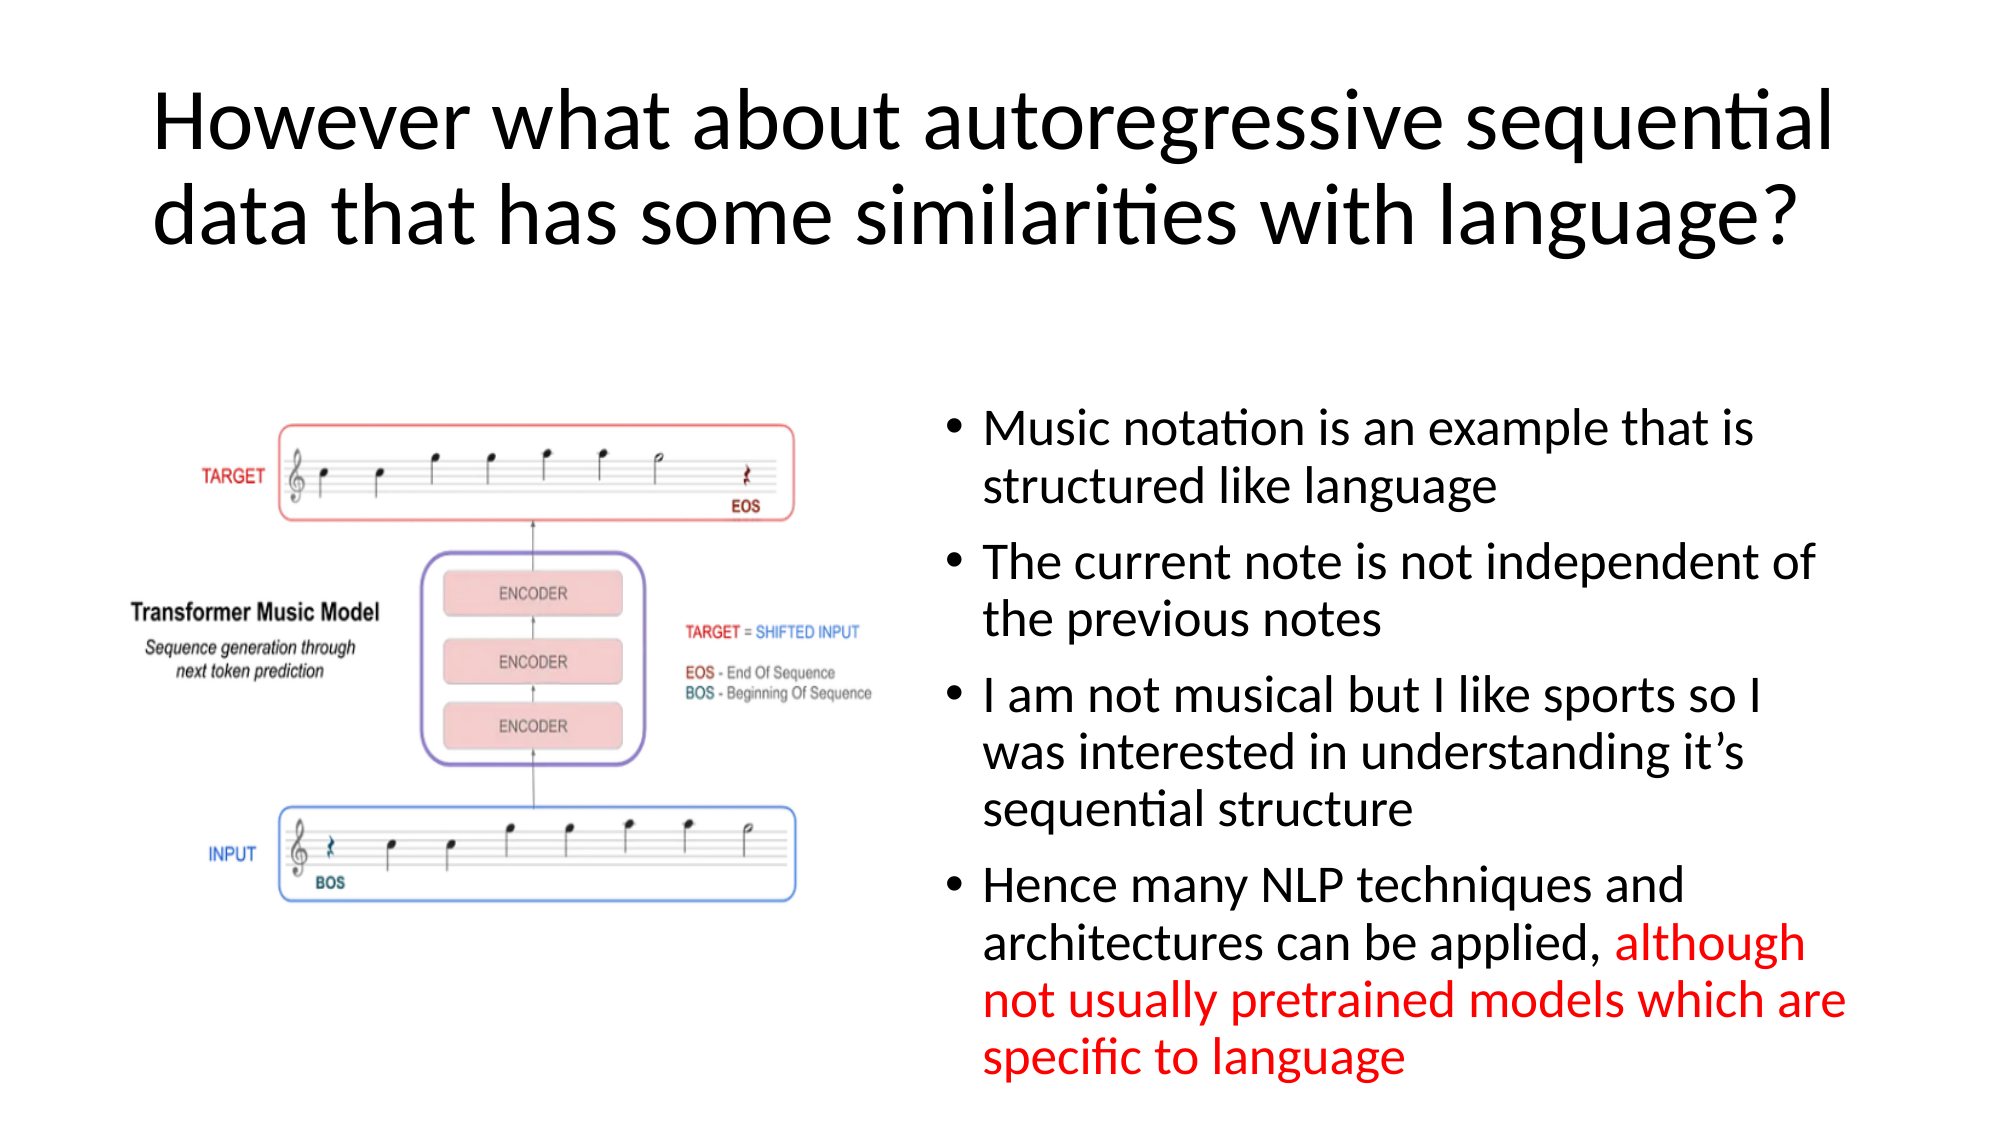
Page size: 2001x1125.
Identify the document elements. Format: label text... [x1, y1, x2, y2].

title However what about autoregressive sequential data that has some similarities with language? [137, 59, 1863, 278]
list Music notation is an example that is structured like language The current note is not independent of the previous notes I am not musical but I like sports so I was interested in understanding it’s sequential structure Hence many NLP techniques and architectures can be applied, although not usually pretrained models which are specific to language [930, 392, 1863, 1125]
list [93, 392, 945, 970]
